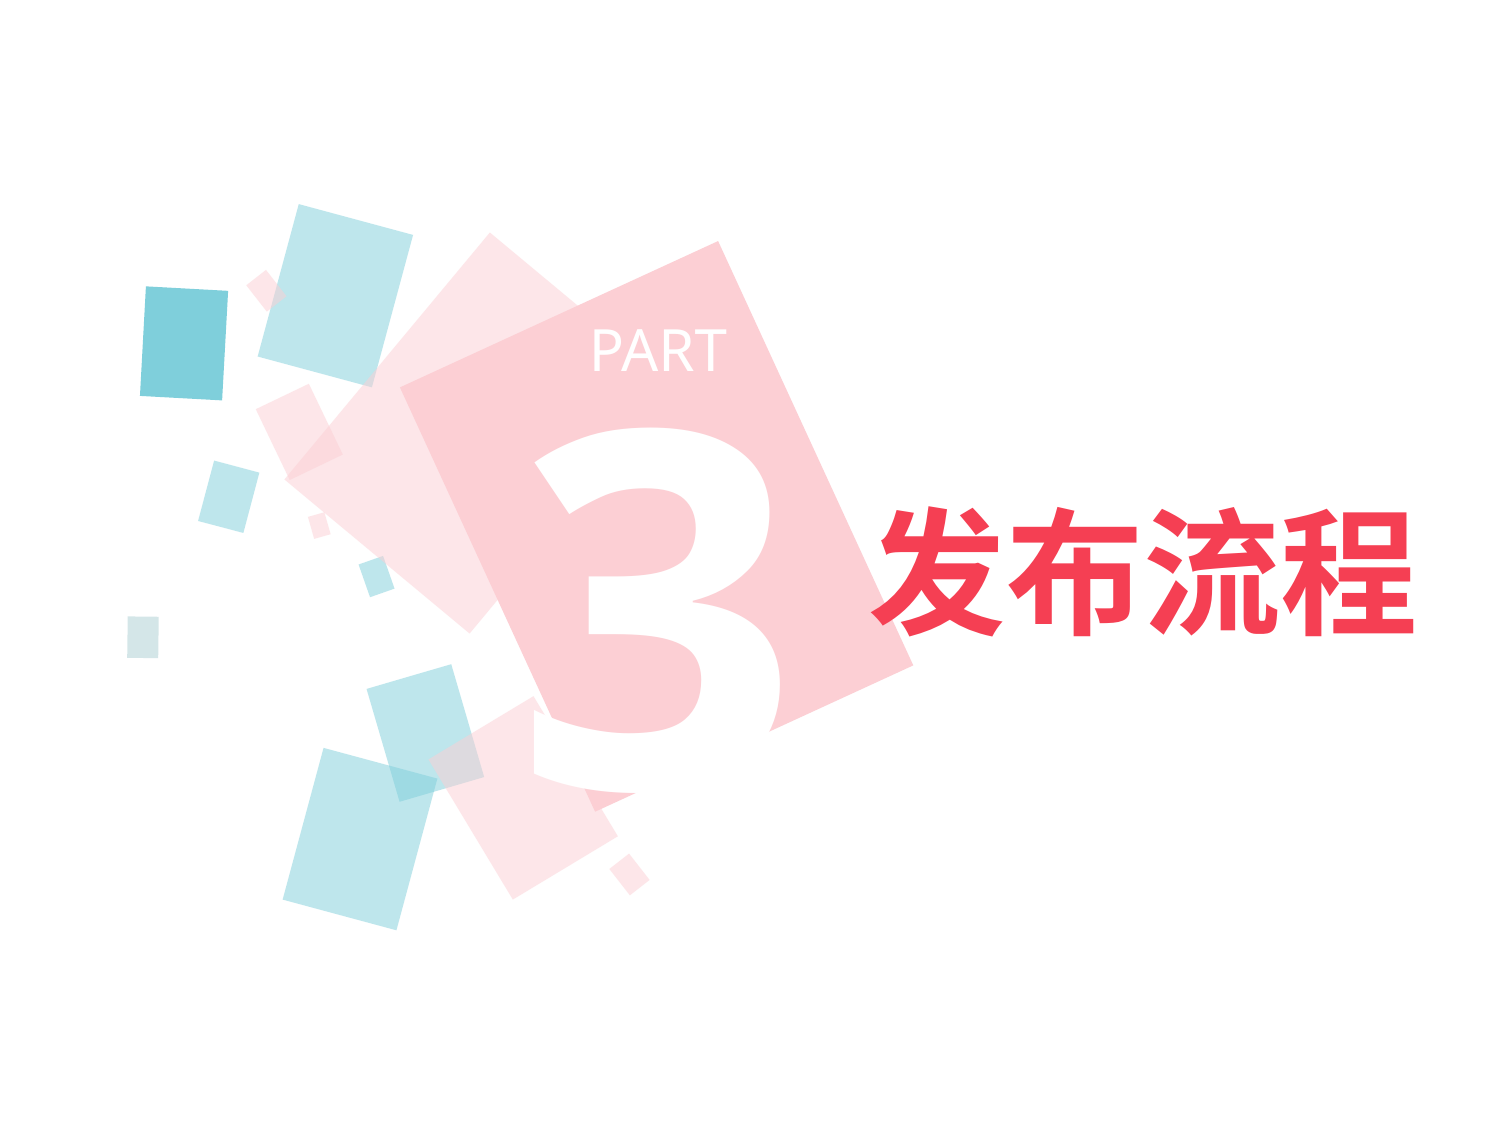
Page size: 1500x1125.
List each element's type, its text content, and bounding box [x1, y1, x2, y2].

text_box 3 [500, 283, 815, 896]
text_box PART [573, 305, 742, 391]
text_box 发布流程 [853, 479, 1434, 660]
